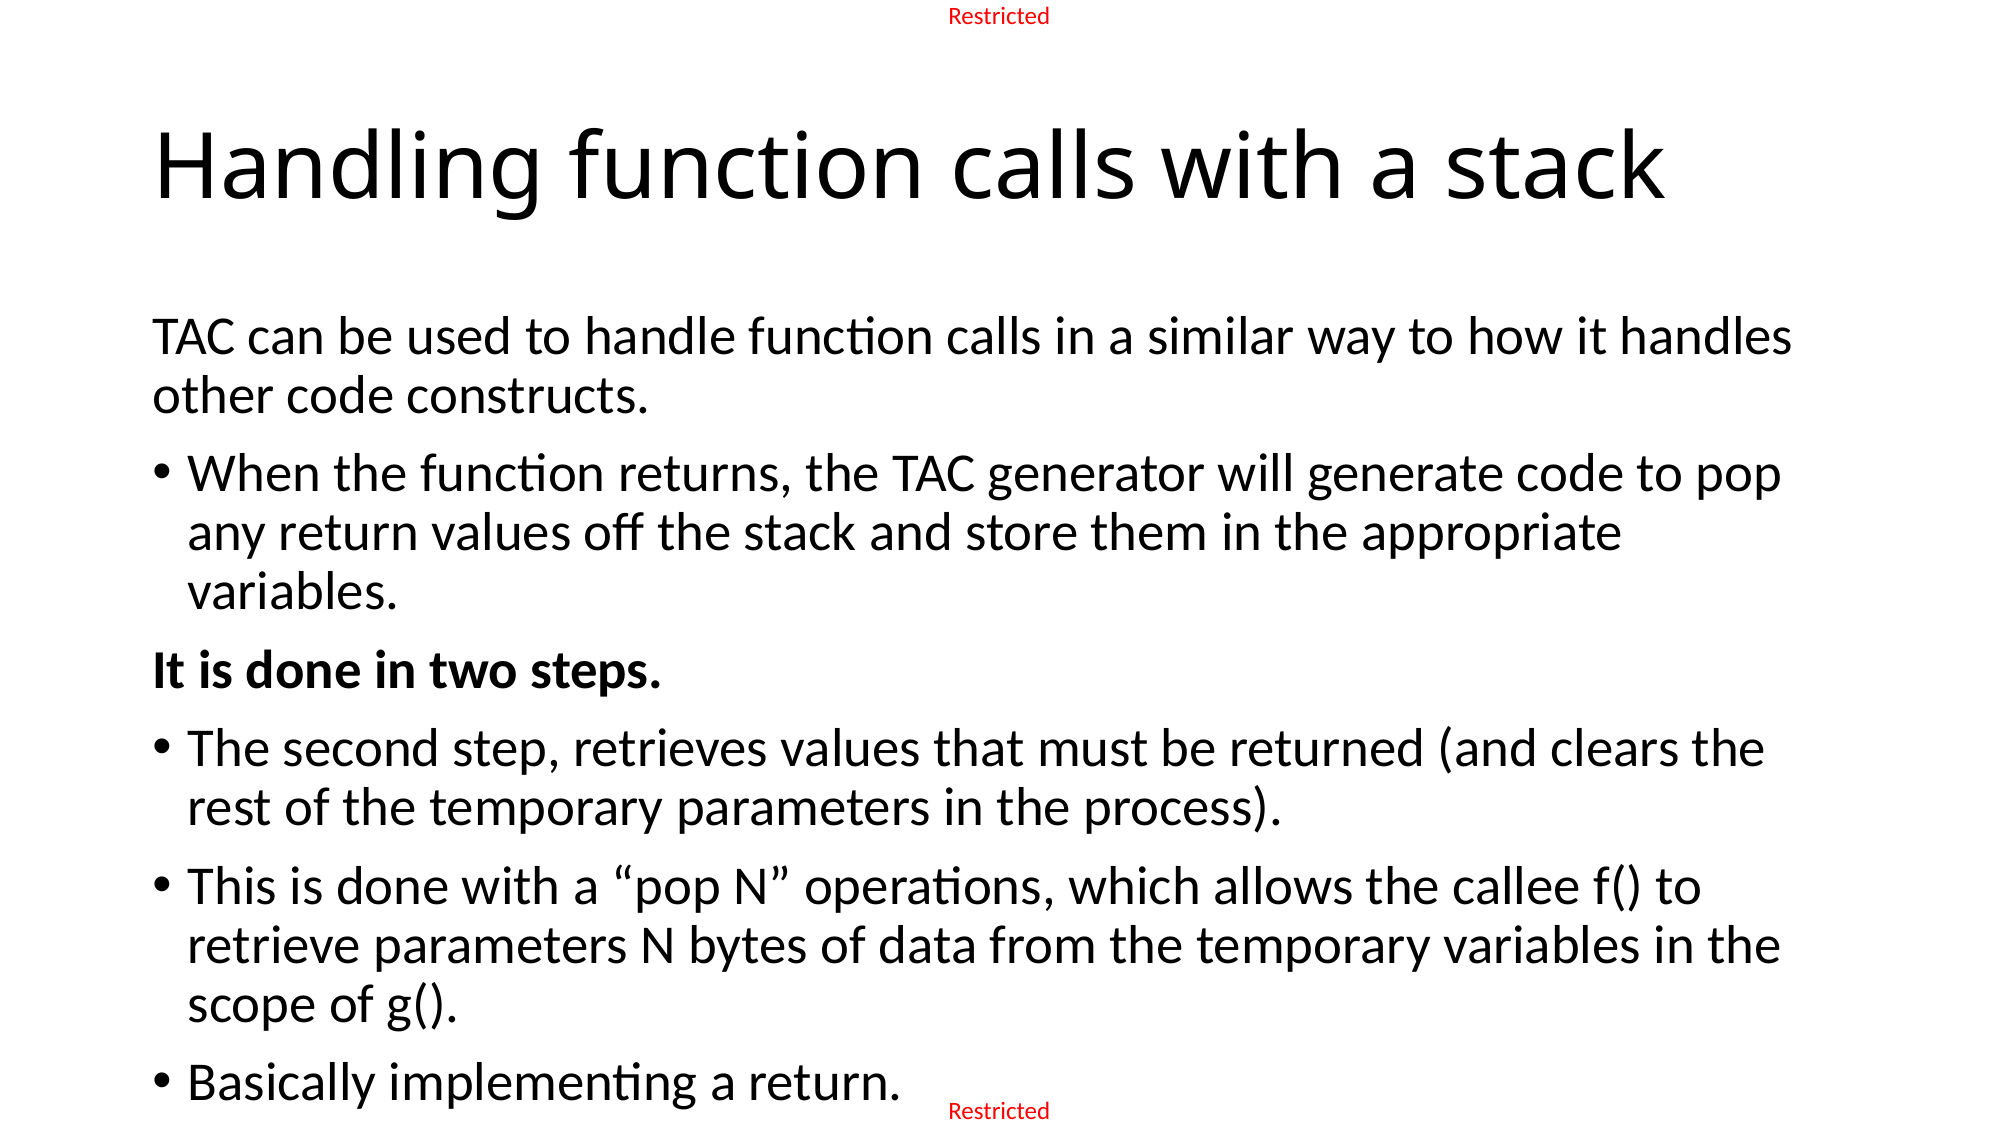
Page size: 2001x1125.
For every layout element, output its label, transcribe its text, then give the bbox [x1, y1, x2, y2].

title Handling function calls with a stack [137, 59, 1863, 278]
list TAC can be used to handle function calls in a similar way to how it handles other code constructs. When the function returns, the TAC generator will generate code to pop any return values off the stack and store them in the appropriate variables. It is done in two steps. The second step, retrieves values that must be returned (and clears the rest of the temporary parameters in the process). This is done with a “pop N” operations, which allows the callee f() to retrieve parameters N bytes of data from the temporary variables in the scope of g(). Basically implementing a return. [137, 299, 1863, 1125]
